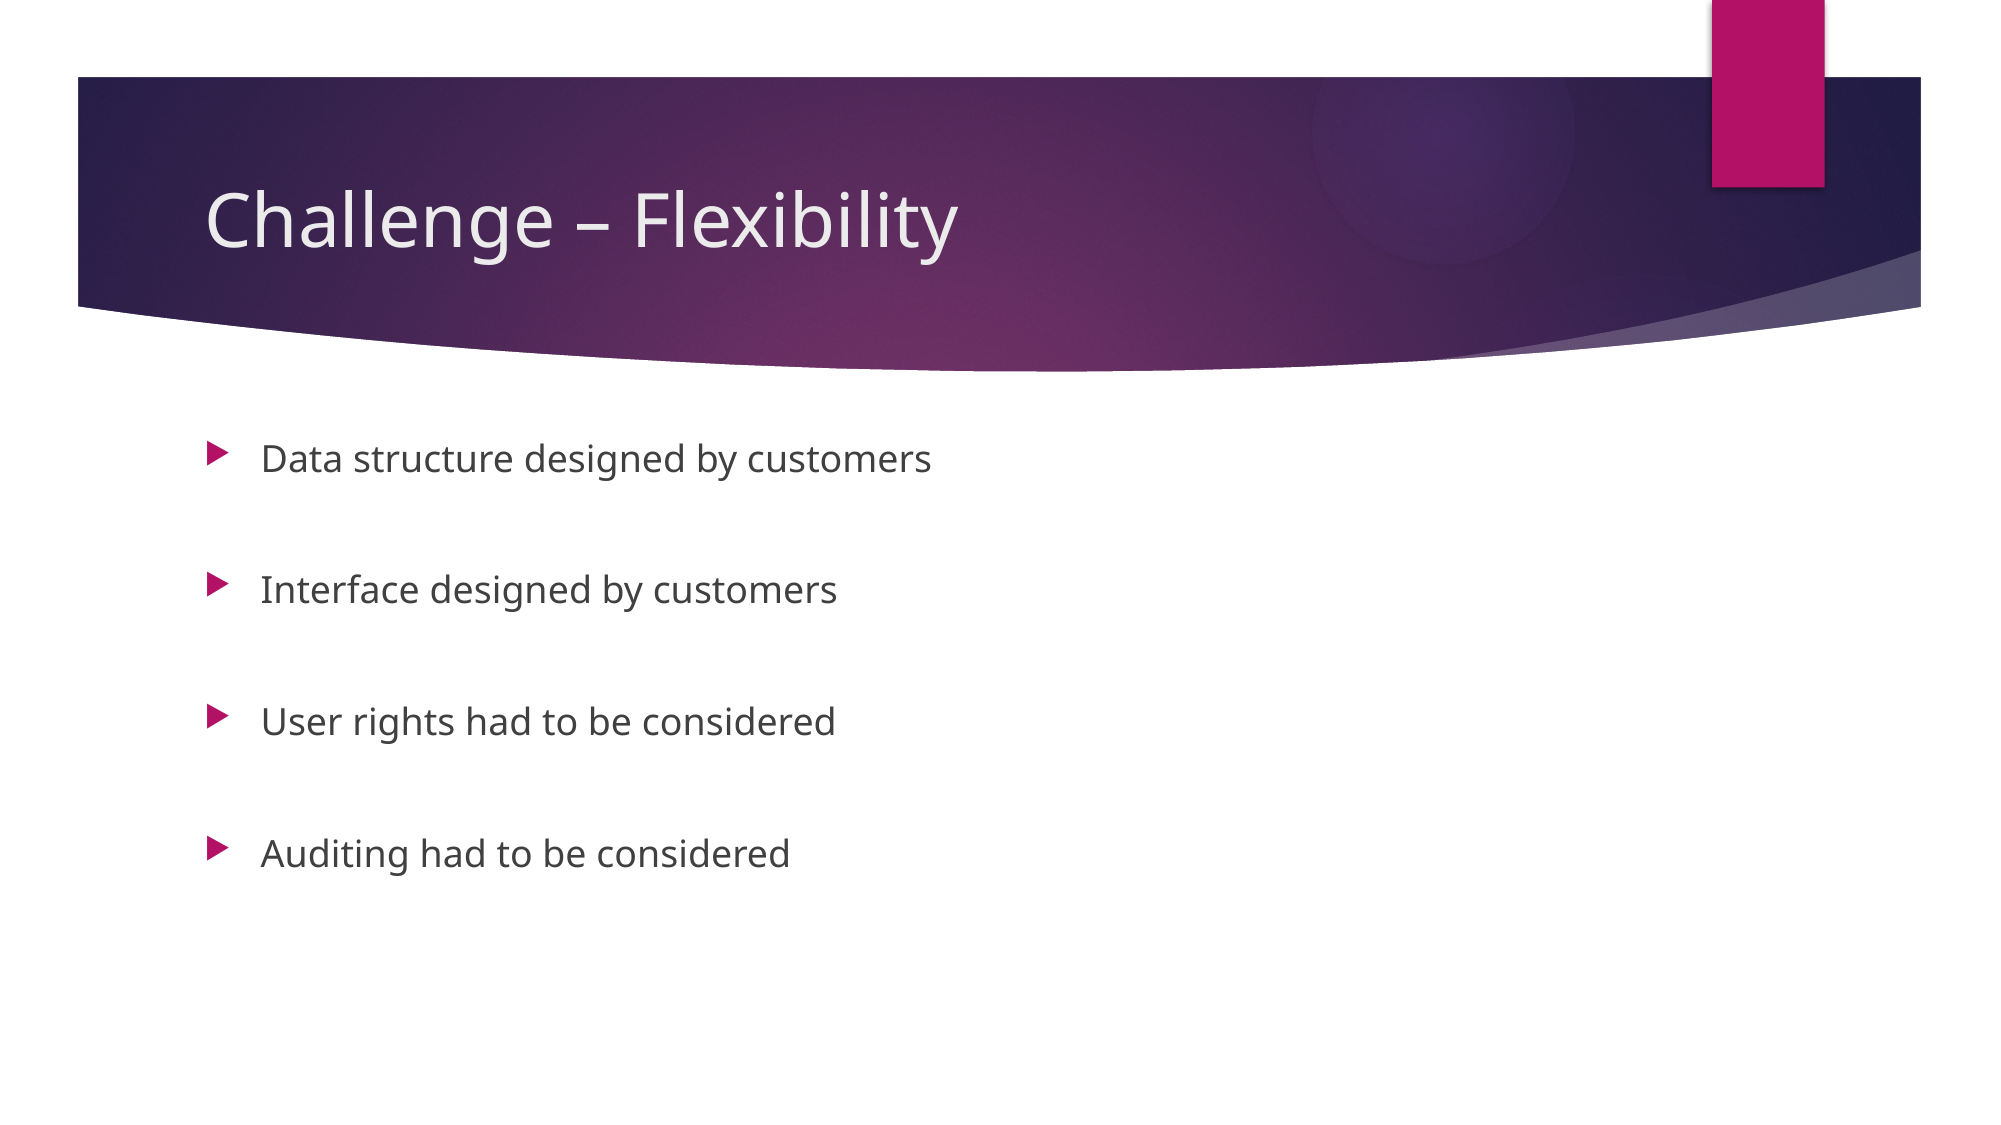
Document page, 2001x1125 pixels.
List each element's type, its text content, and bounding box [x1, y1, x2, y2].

title Challenge – Flexibility [189, 159, 1627, 276]
list Data structure designed by customers Interface designed by customers User rights had to be considered Auditing had to be considered [189, 427, 1638, 988]
